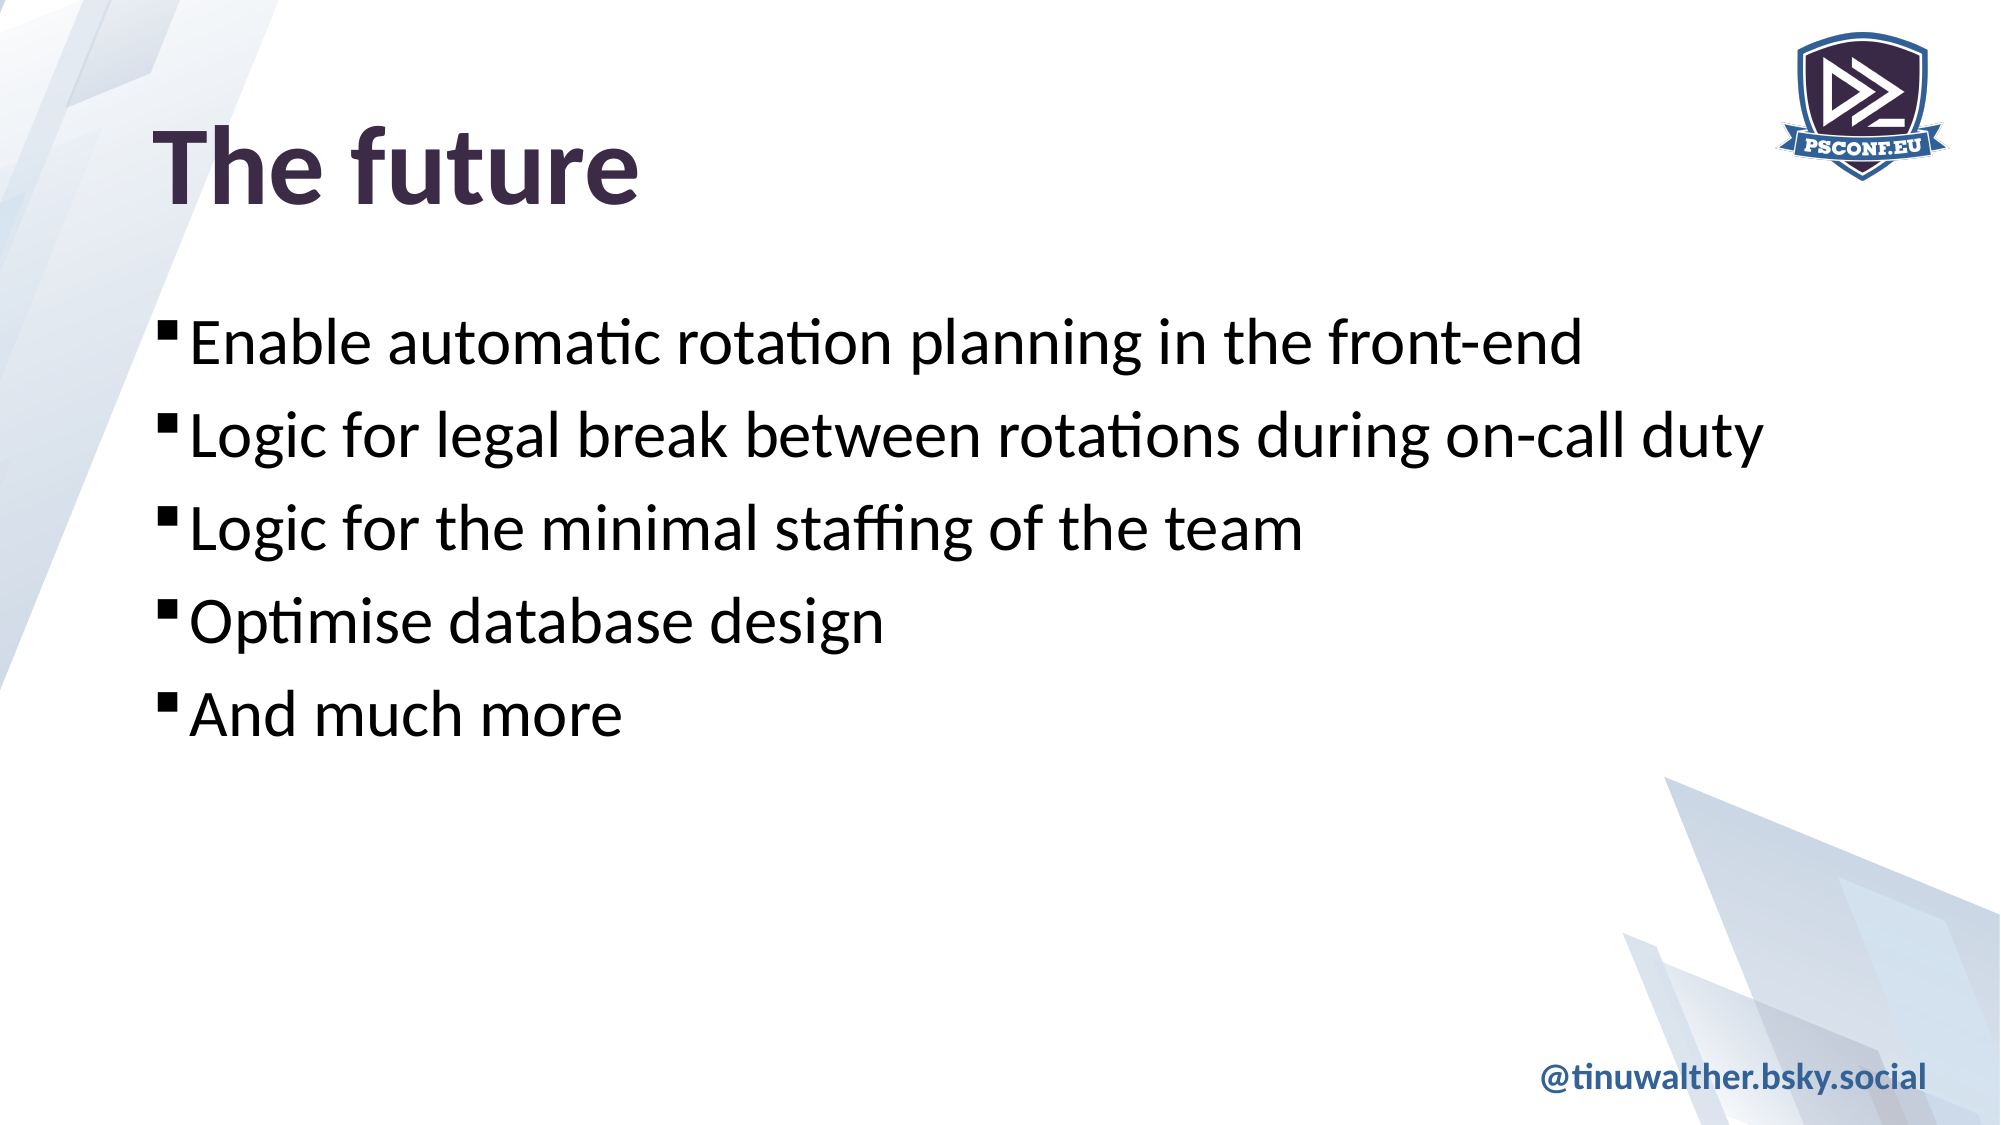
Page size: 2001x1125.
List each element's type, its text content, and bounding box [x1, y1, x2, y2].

title The future [137, 59, 1735, 278]
picture [0, 0, 2000, 1125]
list Enable automatic rotation planning in the front-end Logic for legal break between rotations during on-call duty Logic for the minimal staffing of the team Optimise database design And much more [137, 299, 1863, 1014]
